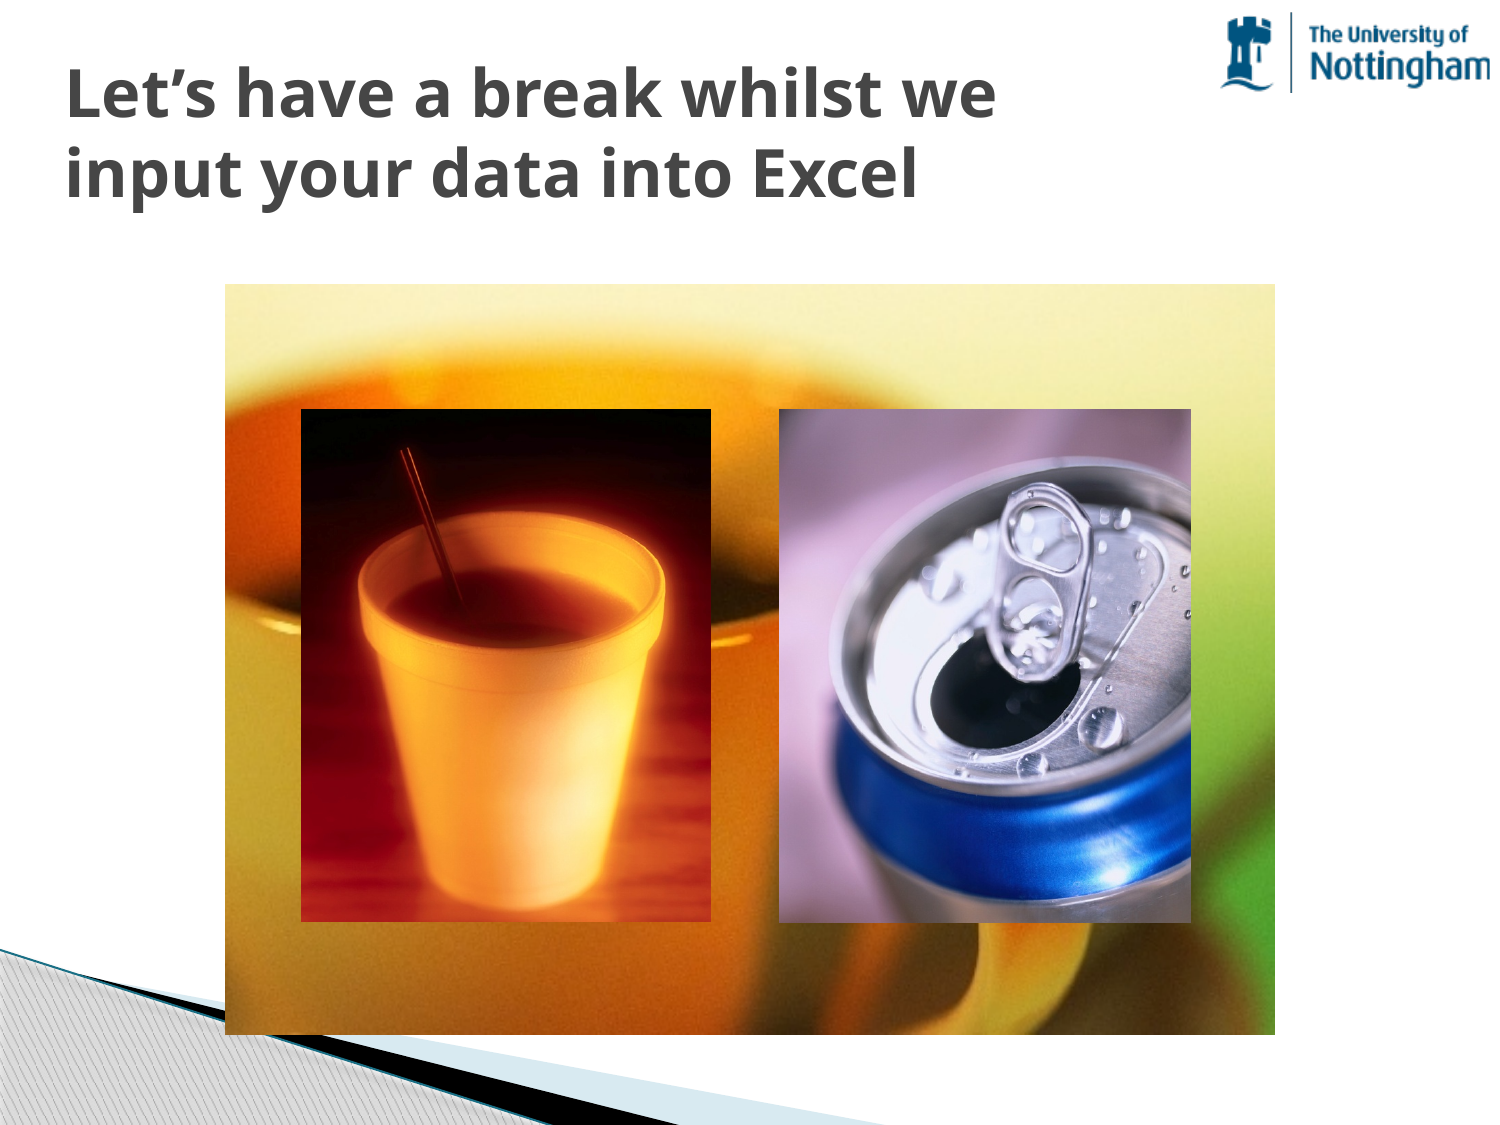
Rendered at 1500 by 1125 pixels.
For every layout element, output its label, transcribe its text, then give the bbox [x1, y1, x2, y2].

picture [224, 284, 1276, 1036]
title Let’s have a break whilst we input your data into Excel [49, 37, 1191, 225]
